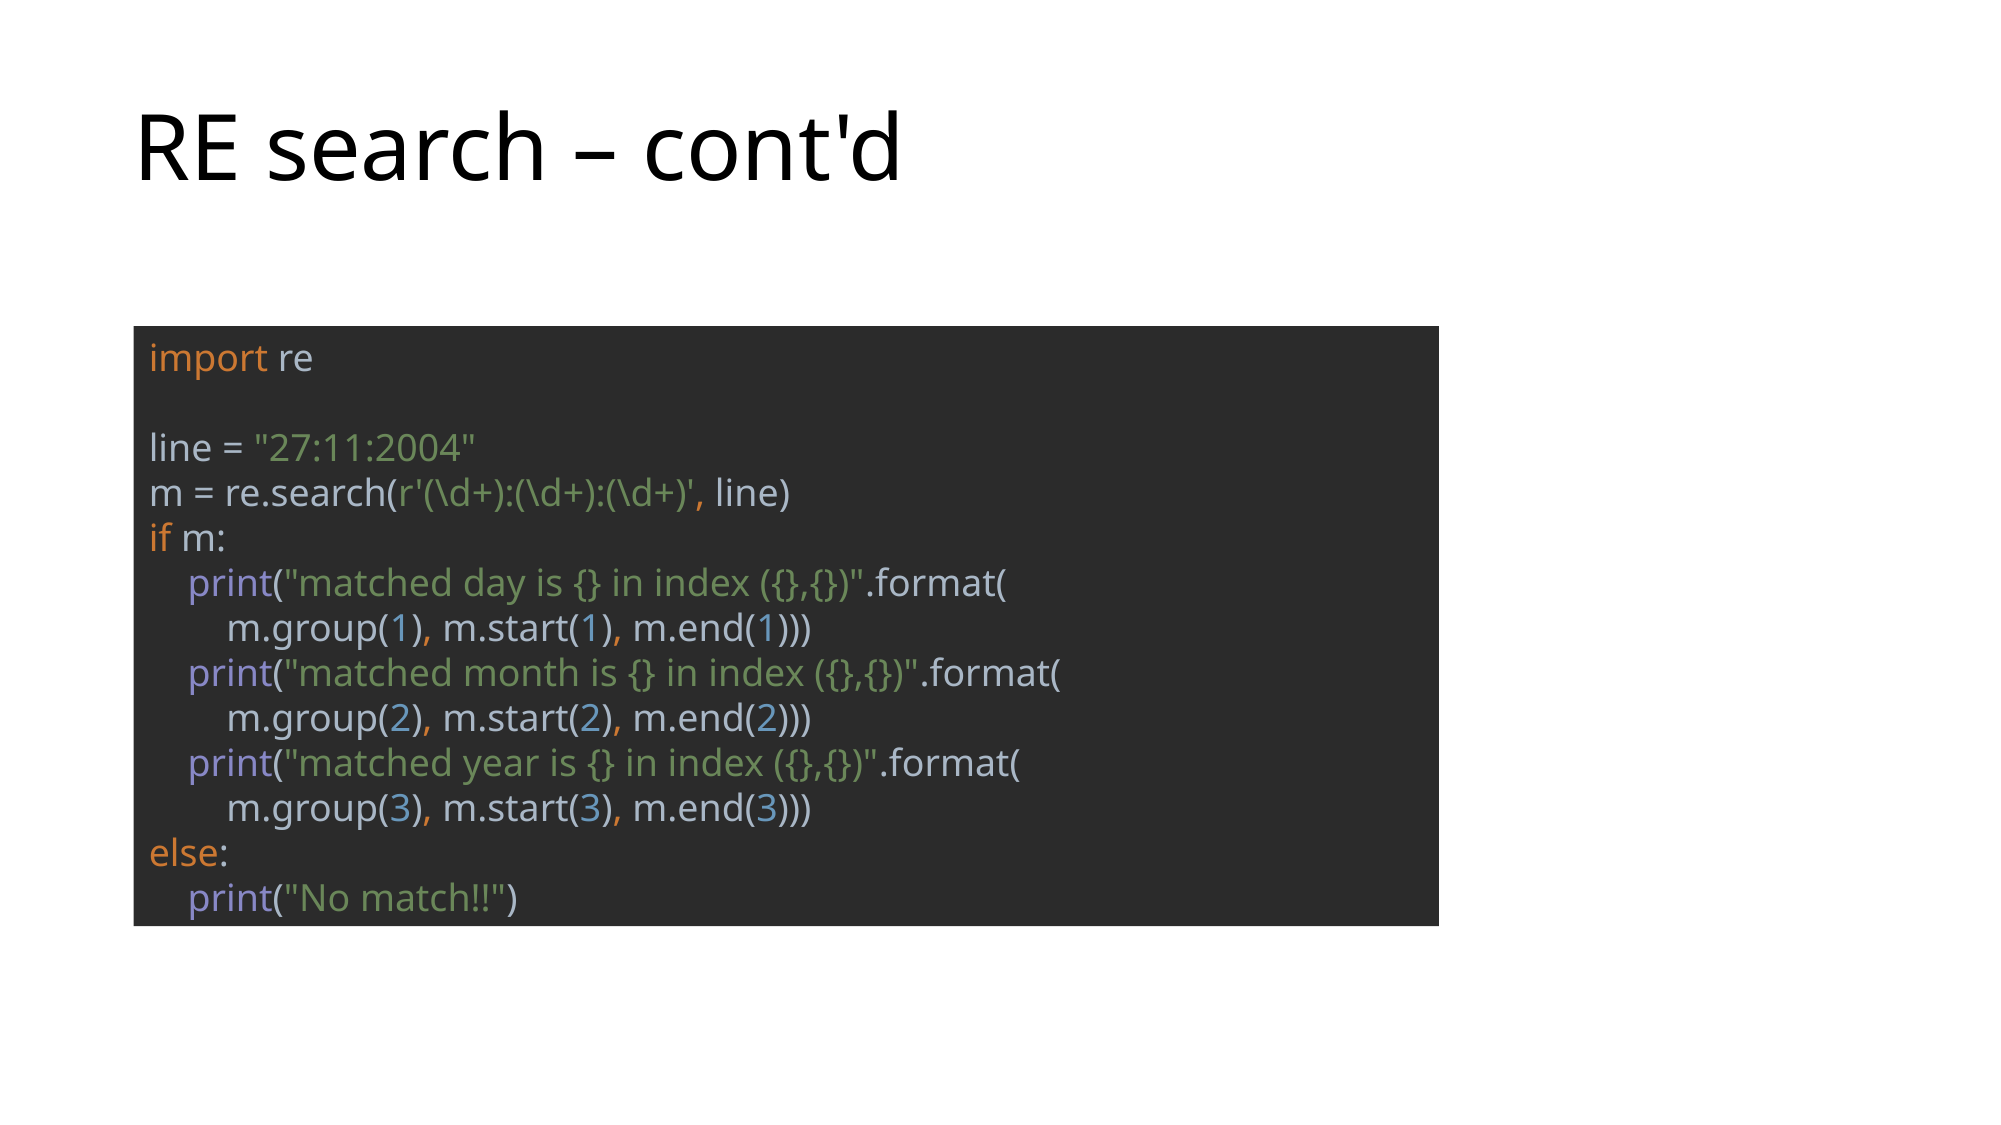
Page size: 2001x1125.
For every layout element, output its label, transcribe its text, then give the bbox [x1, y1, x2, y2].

text_box import re line = "27:11:2004" m = re.search(r'(\d+):(\d+):(\d+)', line) if m: print("matched day is {} in index ({},{})".format( m.group(1), m.start(1), m.end(1))) print("matched month is {} in index ({},{})".format( m.group(2), m.start(2), m.end(2))) print("matched year is {} in index ({},{})".format( m.group(3), m.start(3), m.end(3))) else: print("No match!!") [133, 326, 1439, 927]
title RE search – cont'd [133, 90, 1867, 209]
